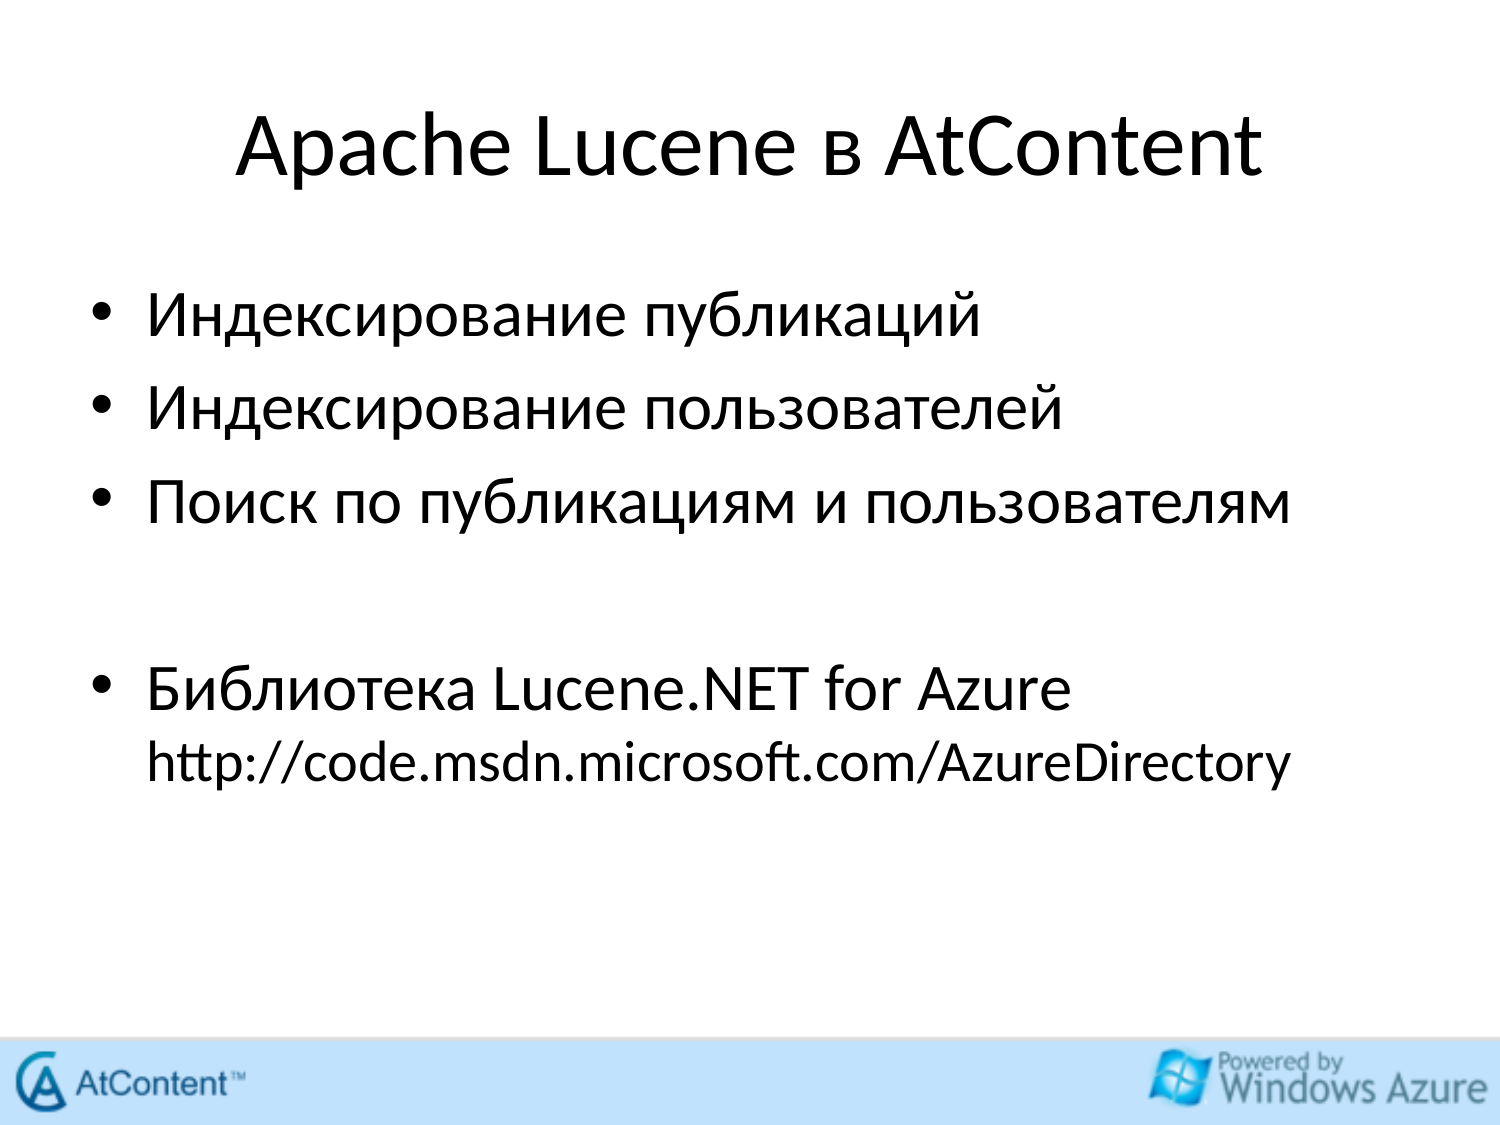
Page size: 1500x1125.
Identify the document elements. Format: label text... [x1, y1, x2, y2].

picture [0, 0, 1500, 1125]
list Индексирование публикаций Индексирование пользователей Поиск по публикациям и пользователям Библиотека Lucene.NET for Azure http://code.msdn.microsoft.com/AzureDirectory [75, 262, 1425, 1005]
title Apache Lucene в AtContent [75, 45, 1425, 233]
